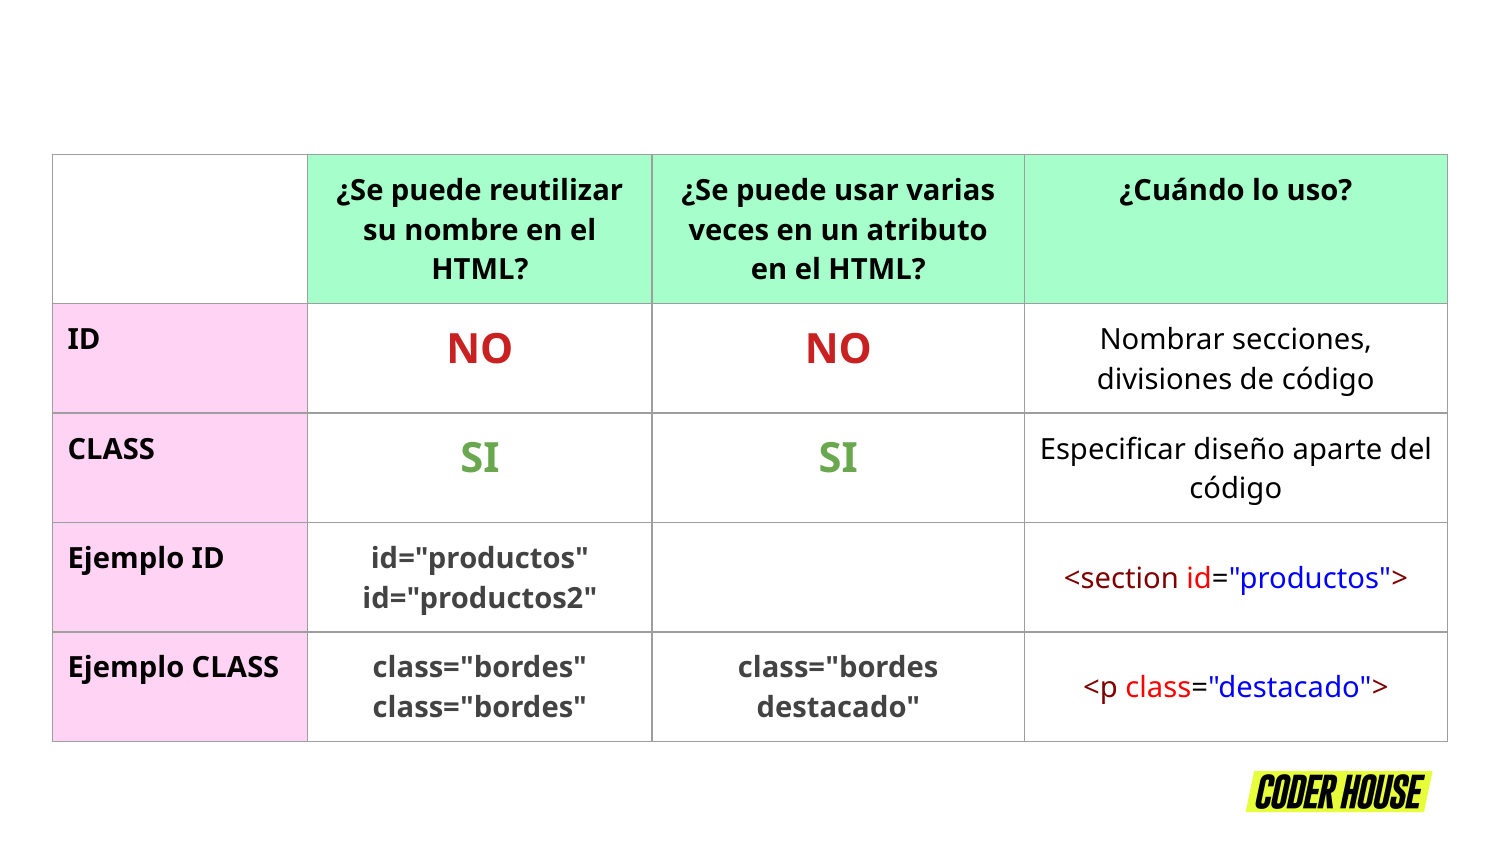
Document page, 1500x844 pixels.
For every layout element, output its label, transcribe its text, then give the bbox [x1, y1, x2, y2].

table_cell class="bordes destacado" [653, 633, 1024, 741]
table_cell ID [53, 304, 307, 412]
table_cell id="productos" id="productos2" [308, 523, 651, 631]
table_cell SI [308, 414, 651, 522]
table_cell Nombrar secciones, divisiones de código [1025, 304, 1447, 412]
table_cell Ejemplo CLASS [53, 633, 307, 741]
table_cell [653, 523, 1024, 631]
table_header ¿Se puede usar varias veces en un atributo en el HTML? [653, 155, 1024, 303]
picture [1241, 764, 1437, 819]
table_cell CLASS [53, 414, 307, 522]
table_cell Especificar diseño aparte del código [1025, 414, 1447, 522]
table_cell <section id="productos"> [1025, 523, 1447, 631]
table_cell <p class="destacado"> [1025, 633, 1447, 741]
table_cell class="bordes" class="bordes" [308, 633, 651, 741]
table_header ¿Cuándo lo uso? [1025, 155, 1447, 303]
table_cell SI [653, 414, 1024, 522]
table_header [53, 155, 307, 303]
table_header ¿Se puede reutilizar su nombre en el HTML? [308, 155, 651, 303]
table_cell NO [653, 304, 1024, 412]
table_cell Ejemplo ID [53, 523, 307, 631]
table_cell NO [308, 304, 651, 412]
